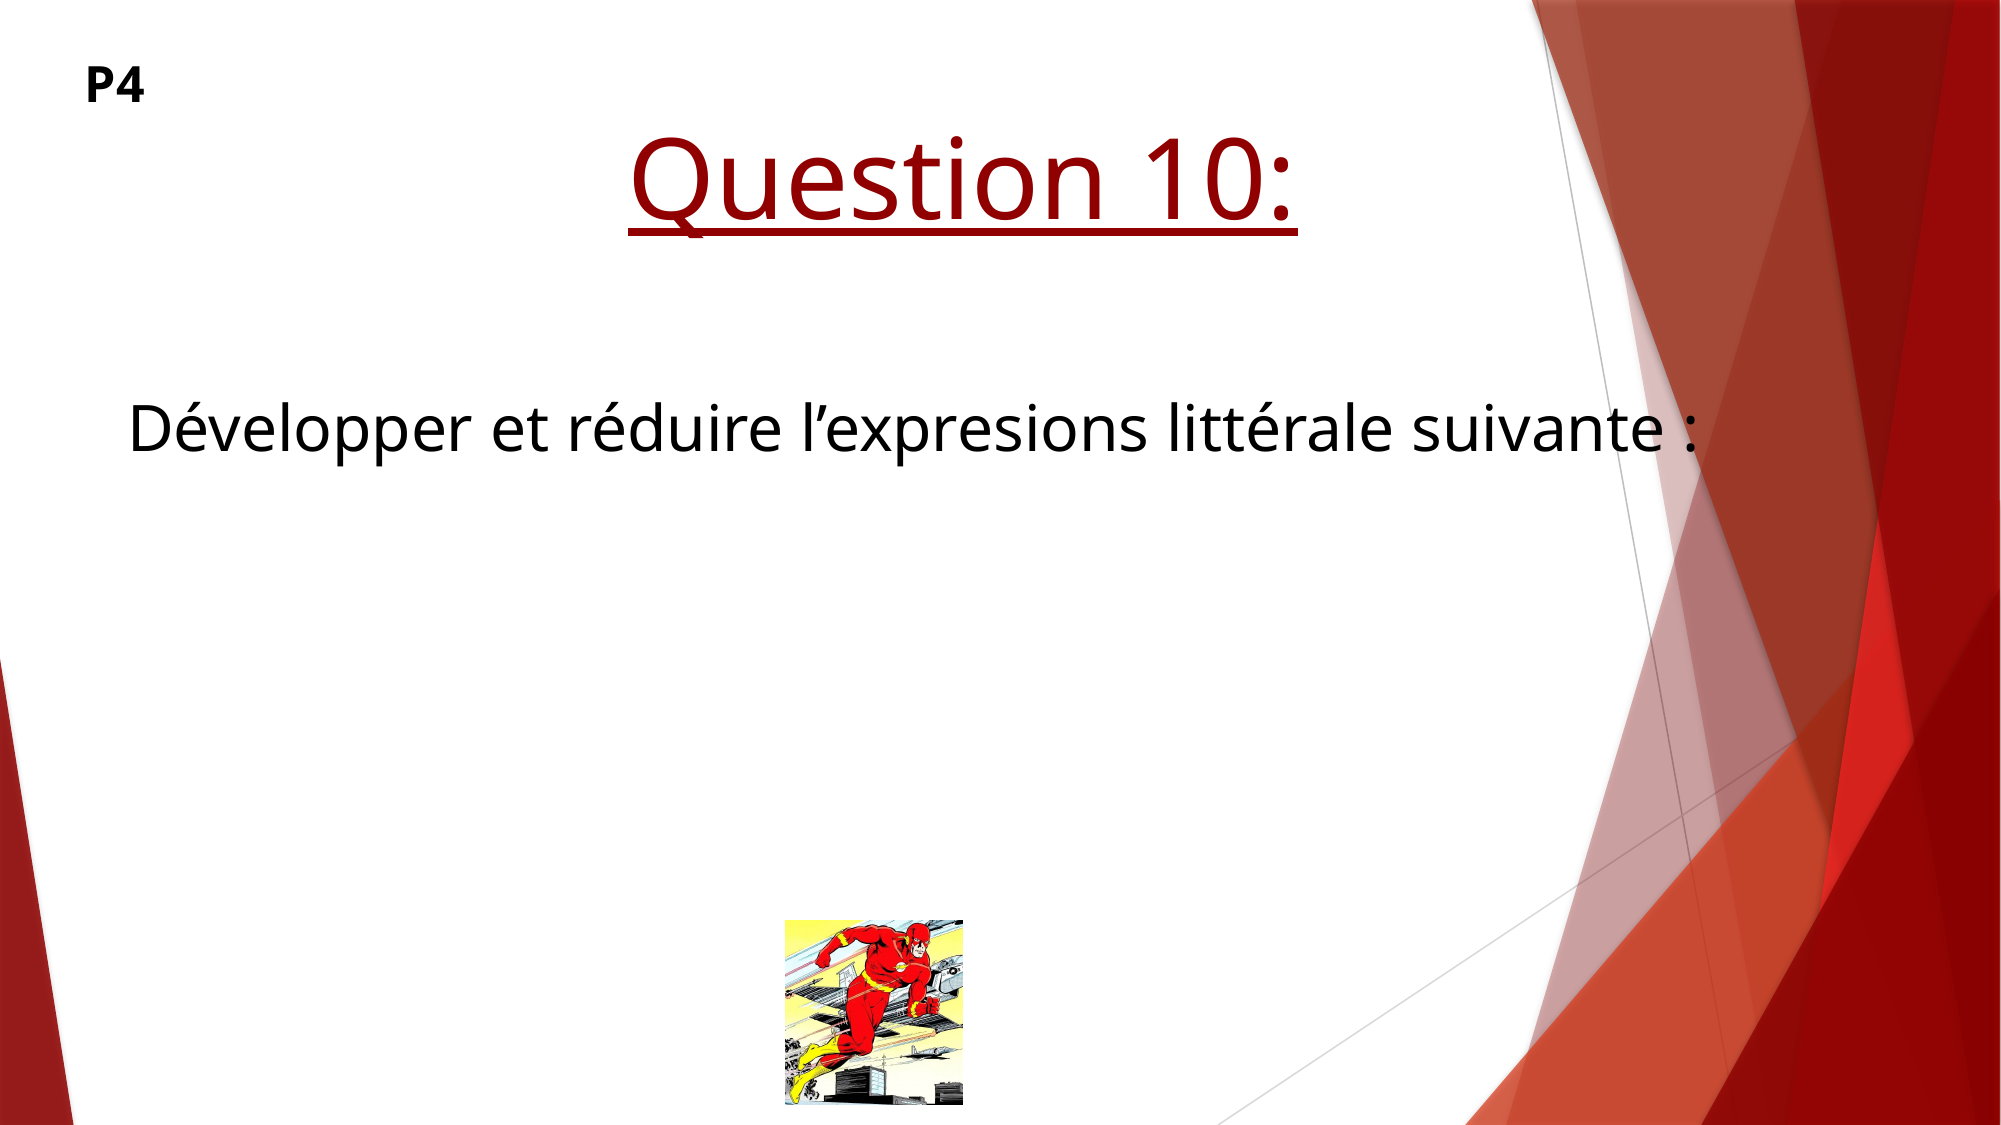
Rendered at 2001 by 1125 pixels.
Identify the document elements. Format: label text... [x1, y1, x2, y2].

text_box Question 10: [461, 99, 1464, 250]
text_box P4 [70, 45, 500, 120]
picture [784, 919, 964, 1106]
